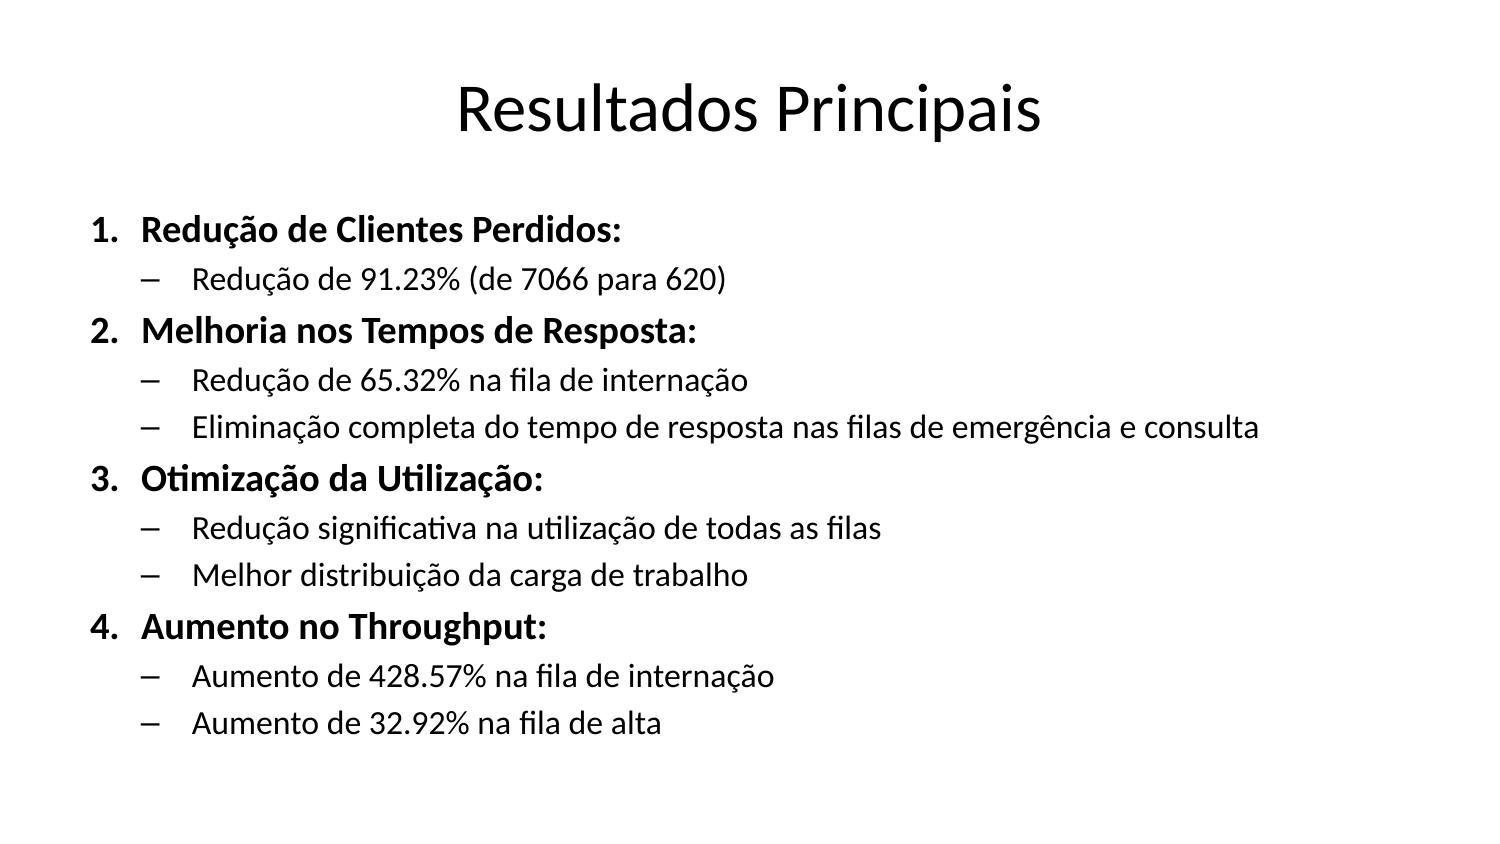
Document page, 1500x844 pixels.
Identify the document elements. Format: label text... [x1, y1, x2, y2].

list Redução de Clientes Perdidos: Redução de 91.23% (de 7066 para 620) Melhoria nos Tempos de Resposta: Redução de 65.32% na fila de internação Eliminação completa do tempo de resposta nas filas de emergência e consulta Otimização da Utilização: Redução significativa na utilização de todas as filas Melhor distribuição da carga de trabalho Aumento no Throughput: Aumento de 428.57% na fila de internação Aumento de 32.92% na fila de alta [75, 196, 1425, 754]
title Resultados Principais [75, 33, 1425, 175]
